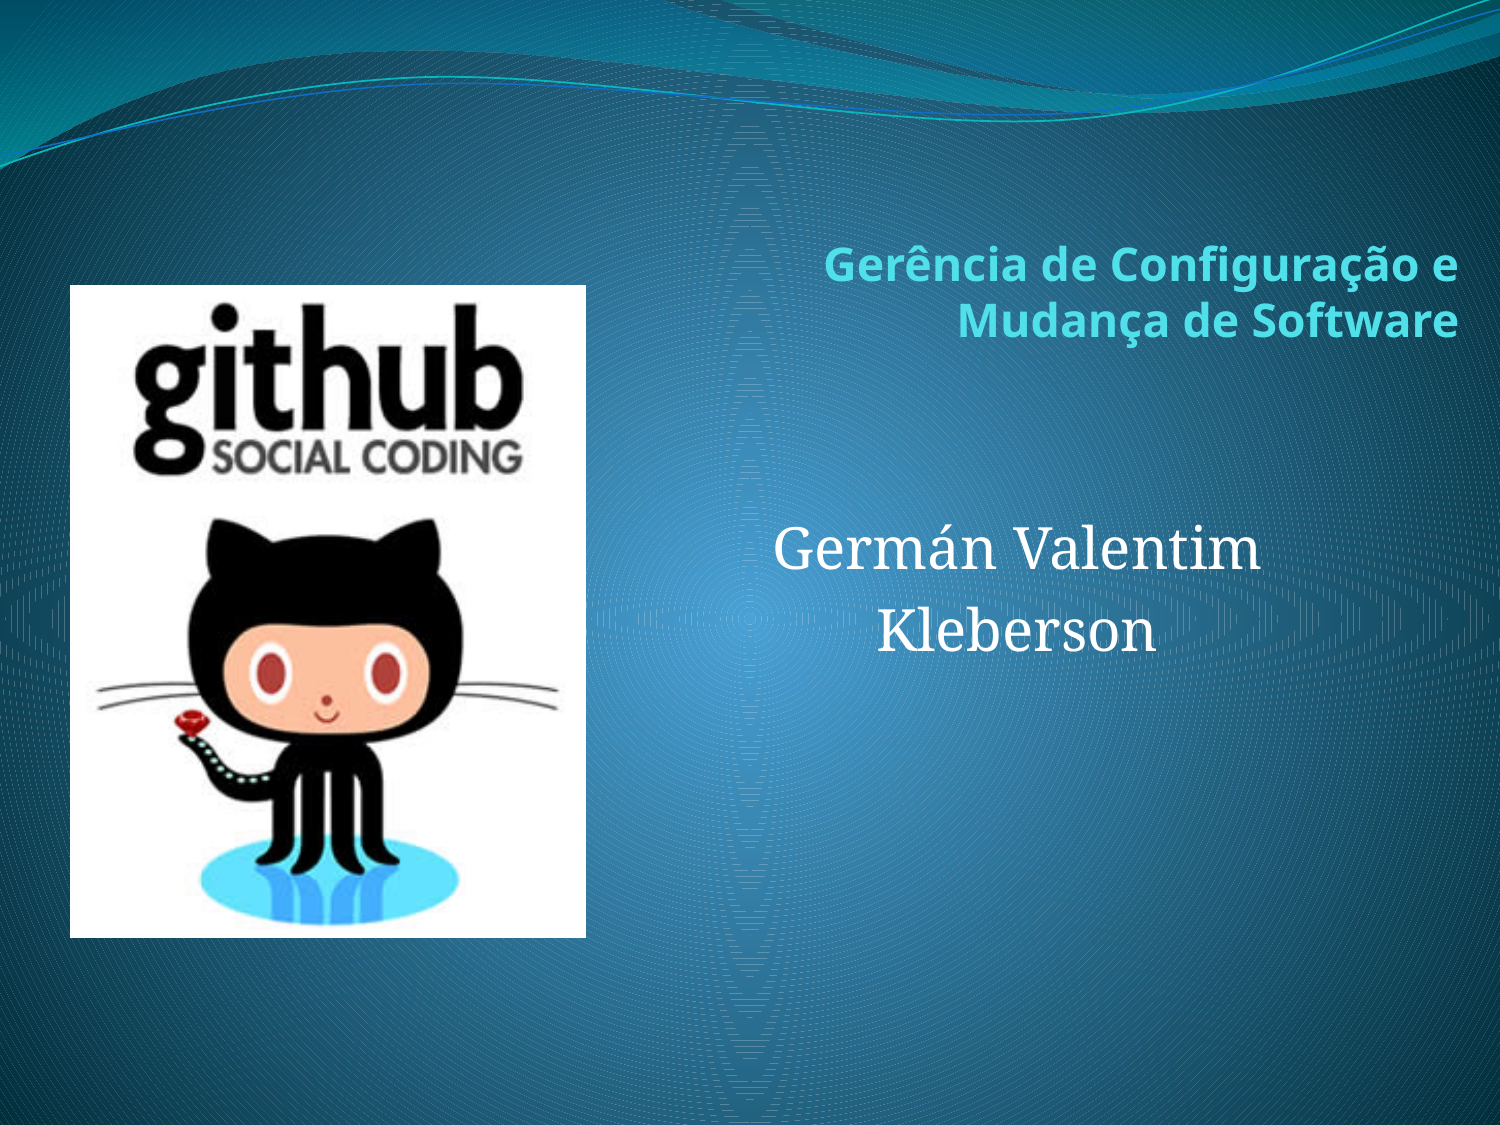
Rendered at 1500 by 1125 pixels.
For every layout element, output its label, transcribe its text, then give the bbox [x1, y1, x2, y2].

subtitle Germán Valentim Kleberson [714, 503, 1332, 715]
picture [70, 285, 587, 938]
title Gerência de Configuração e Mudança de Software [597, 234, 1463, 434]
